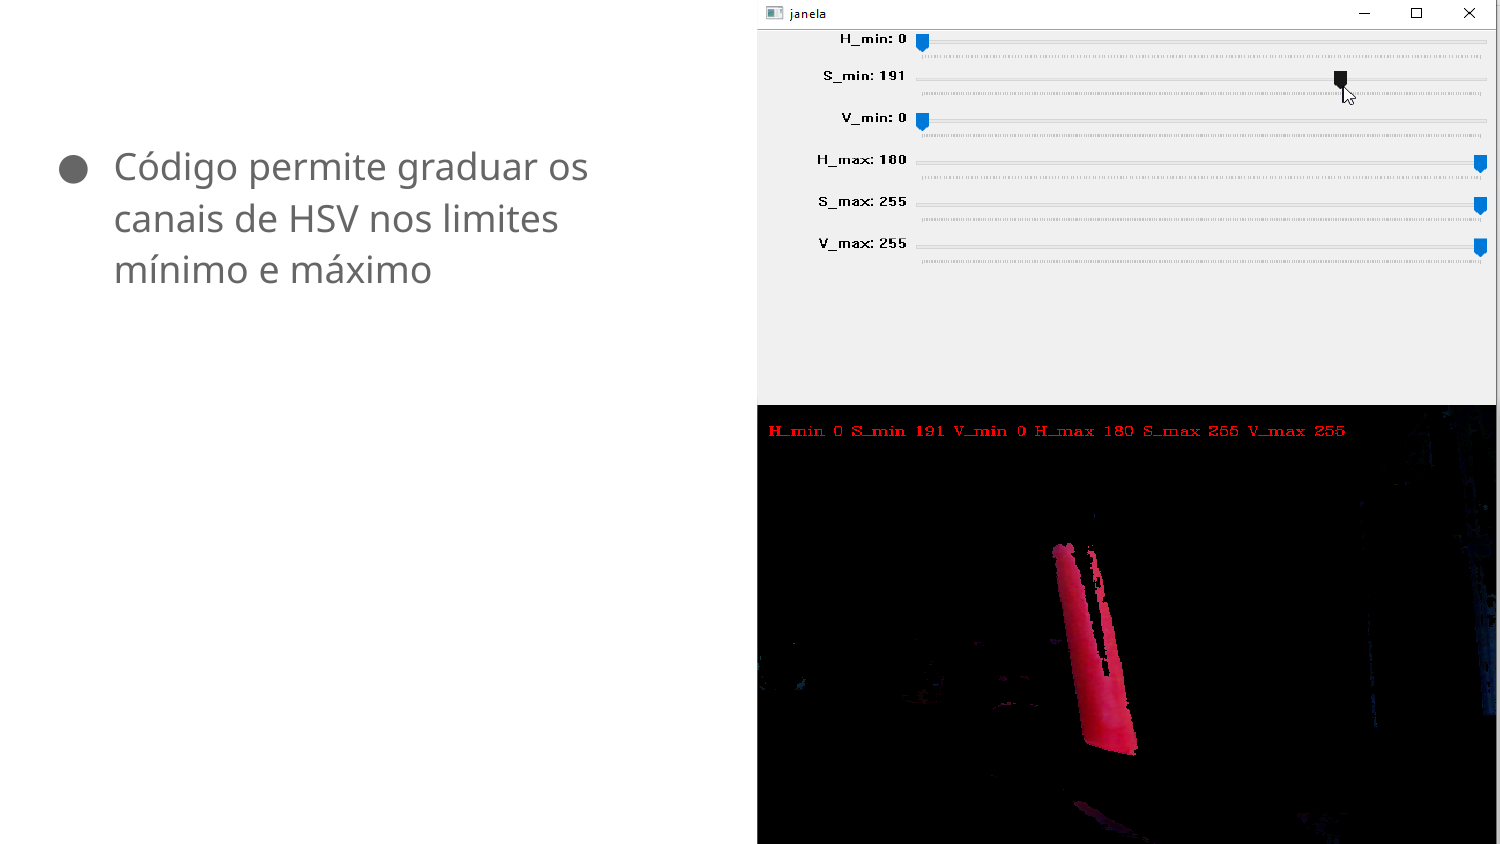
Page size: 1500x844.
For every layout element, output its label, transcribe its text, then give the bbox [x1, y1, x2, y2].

picture [756, 0, 1500, 844]
list Código permite graduar os canais de HSV nos limites mínimo e máximo [23, 121, 699, 682]
